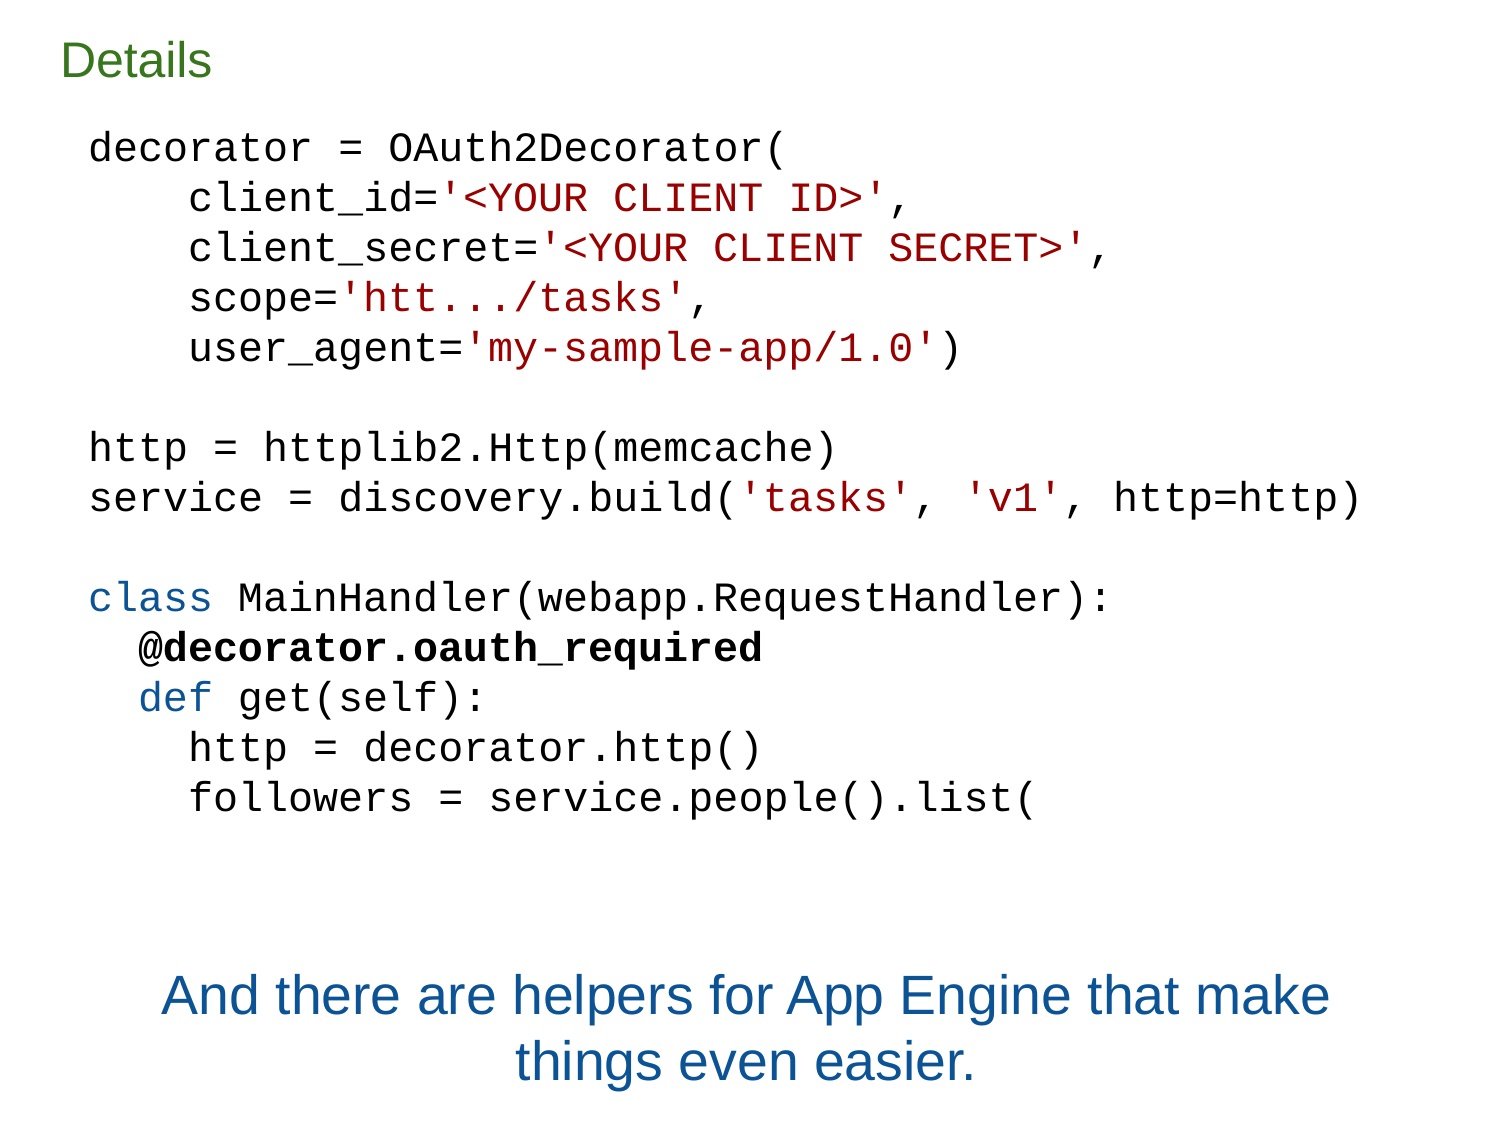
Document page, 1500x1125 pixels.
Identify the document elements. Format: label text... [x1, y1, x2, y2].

text_box And there are helpers for App Engine that make things even easier. [90, 943, 1404, 1080]
text_box Details [45, 12, 1477, 82]
text_box decorator = OAuth2Decorator( client_id='<YOUR CLIENT ID>', client_secret='<YOUR CLIENT SECRET>', scope='htt.../tasks', user_agent='my-sample-app/1.0') http = httplib2.Http(memcache) service = discovery.build('tasks', 'v1', http=http) class MainHandler(webapp.RequestHandler): @decorator.oauth_required def get(self): http = decorator.http() followers = service.people().list( [73, 104, 1384, 866]
